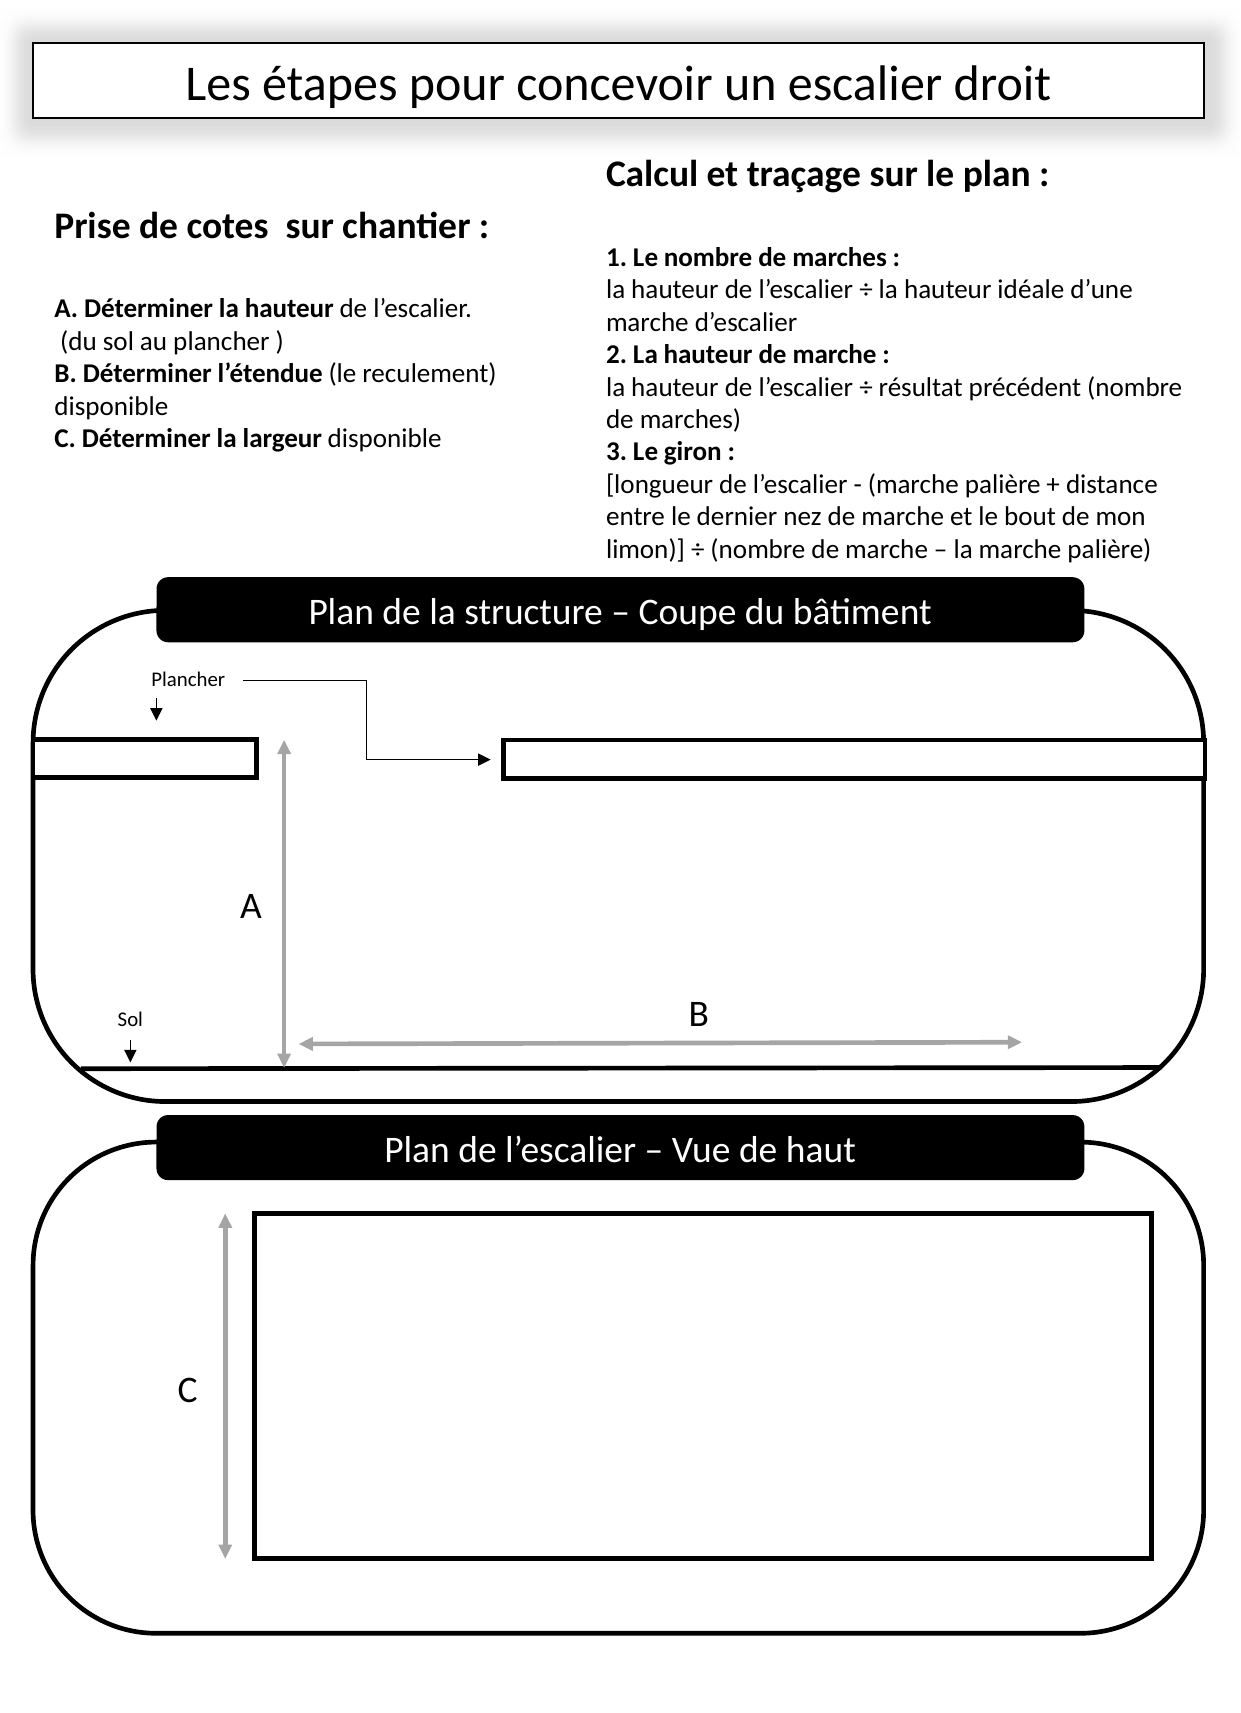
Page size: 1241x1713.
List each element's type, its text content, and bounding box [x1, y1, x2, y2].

text_box [32, 738, 258, 779]
text_box Plancher [136, 658, 479, 699]
text_box [31, 1141, 1205, 1635]
text_box [503, 739, 1206, 780]
text_box [32, 609, 1205, 1067]
text_box B [673, 981, 733, 1042]
text_box Calcul et traçage sur le plan : 1. Le nombre de marches : la hauteur de l’escalier ÷ la hauteur idéale d’une marche d’escalier 2. La hauteur de marche : la hauteur de l’escalier ÷ résultat précédent (nombre de marches) 3. Le giron : [longueur de l’escalier - (marche palière + distance entre le dernier nez de marche et le bout de mon limon)] ÷ (nombre de marche – la marche palière) [591, 149, 1200, 572]
text_box Prise de cotes sur chantier : A. Déterminer la hauteur de l’escalier. (du sol au plancher ) B. Déterminer l’étendue (le reculement) disponible C. Déterminer la largeur disponible [39, 193, 576, 461]
text_box C [162, 1357, 222, 1418]
text_box Plan de l’escalier – Vue de haut [156, 1115, 1085, 1181]
text_box Plan de la structure – Coupe du bâtiment [156, 577, 1085, 643]
text_box A [225, 873, 284, 934]
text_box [242, 680, 491, 760]
text_box Les étapes pour concevoir un escalier droit [32, 42, 1205, 119]
text_box [254, 1213, 1153, 1560]
text_box Sol [92, 998, 169, 1039]
text_box [31, 760, 1159, 1103]
